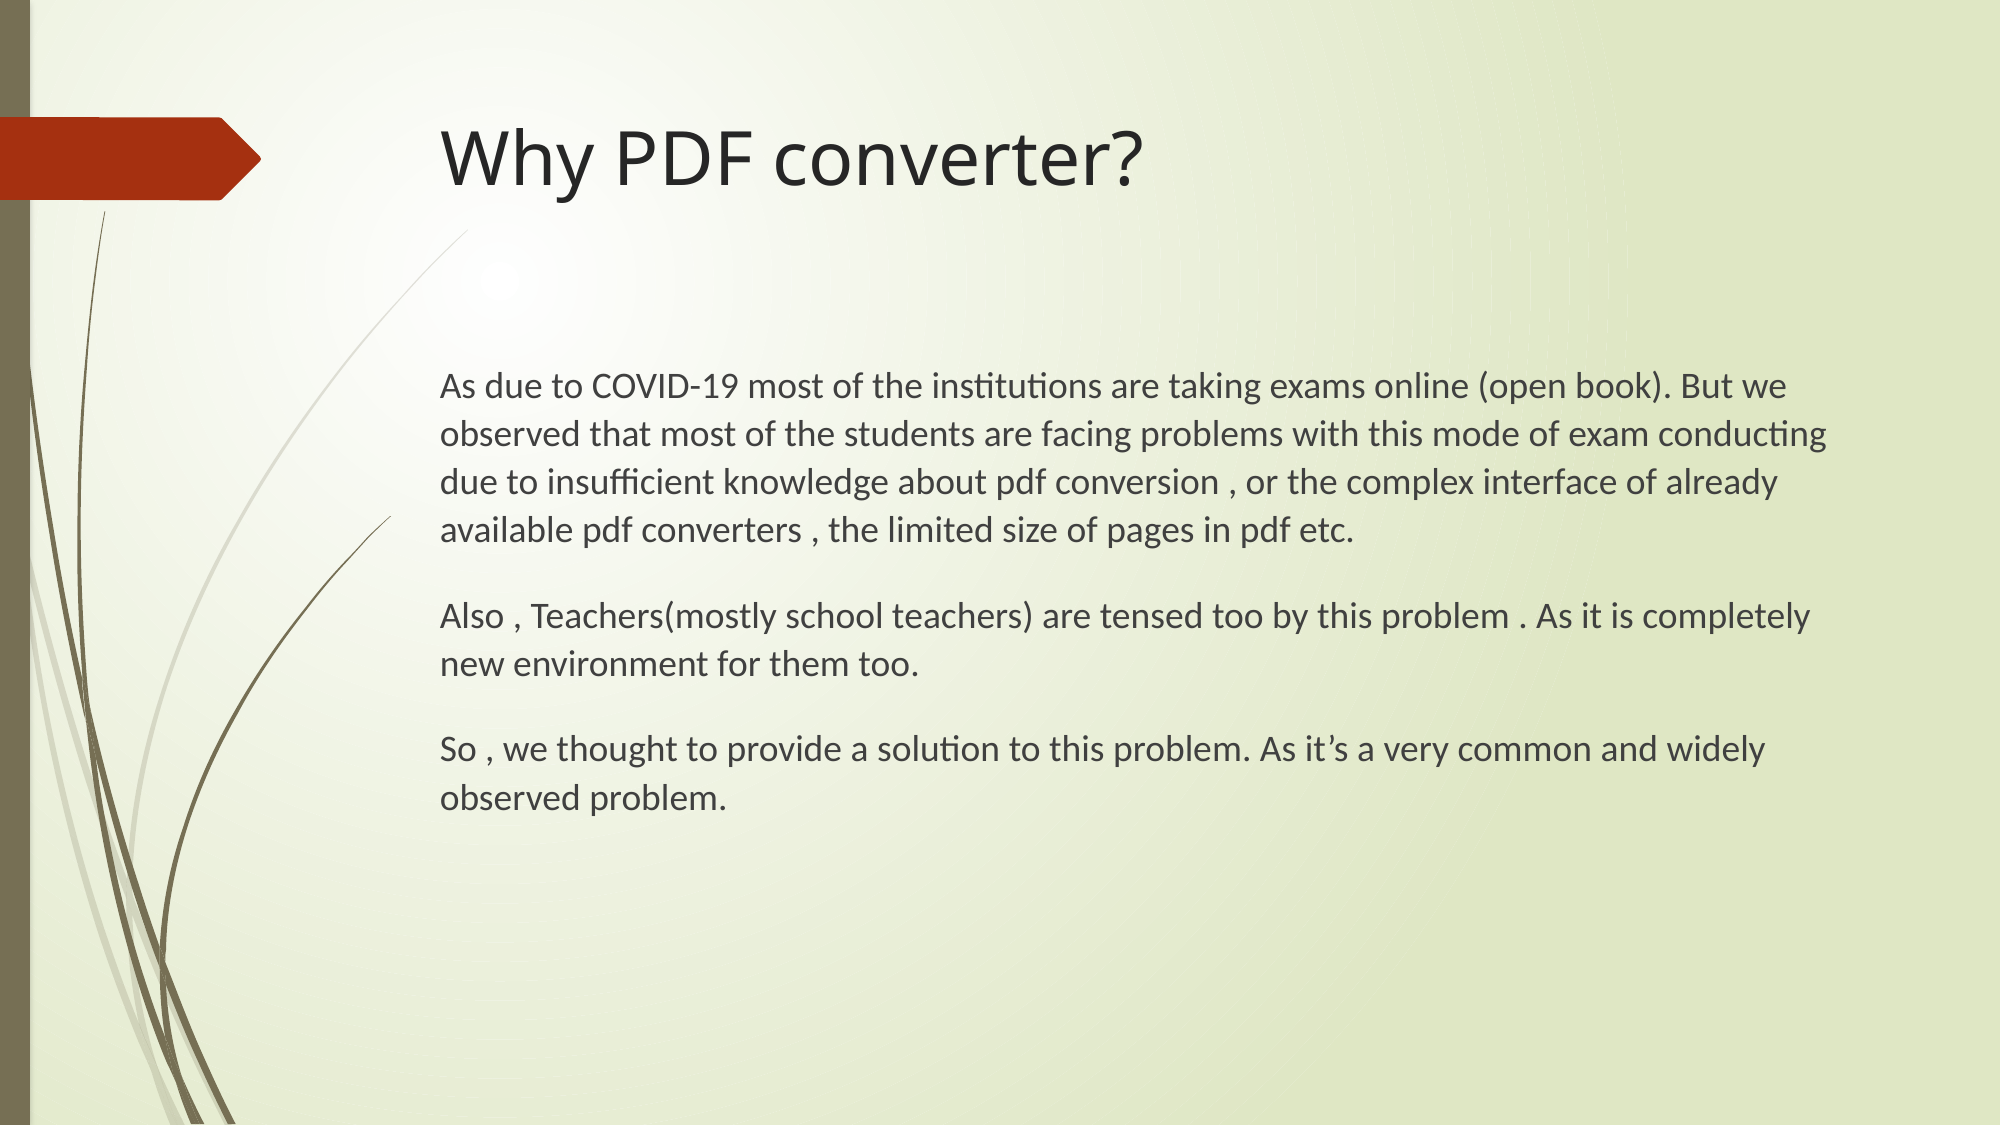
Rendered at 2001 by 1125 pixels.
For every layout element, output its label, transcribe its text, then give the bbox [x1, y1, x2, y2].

list As due to COVID-19 most of the institutions are taking exams online (open book). But we observed that most of the students are facing problems with this mode of exam conducting due to insufficient knowledge about pdf conversion , or the complex interface of already available pdf converters , the limited size of pages in pdf etc. Also , Teachers(mostly school teachers) are tensed too by this problem . As it is completely new environment for them too. So , we thought to provide a solution to this problem. As it’s a very common and widely observed problem. [424, 350, 1888, 970]
title Why PDF converter? [425, 102, 1888, 313]
